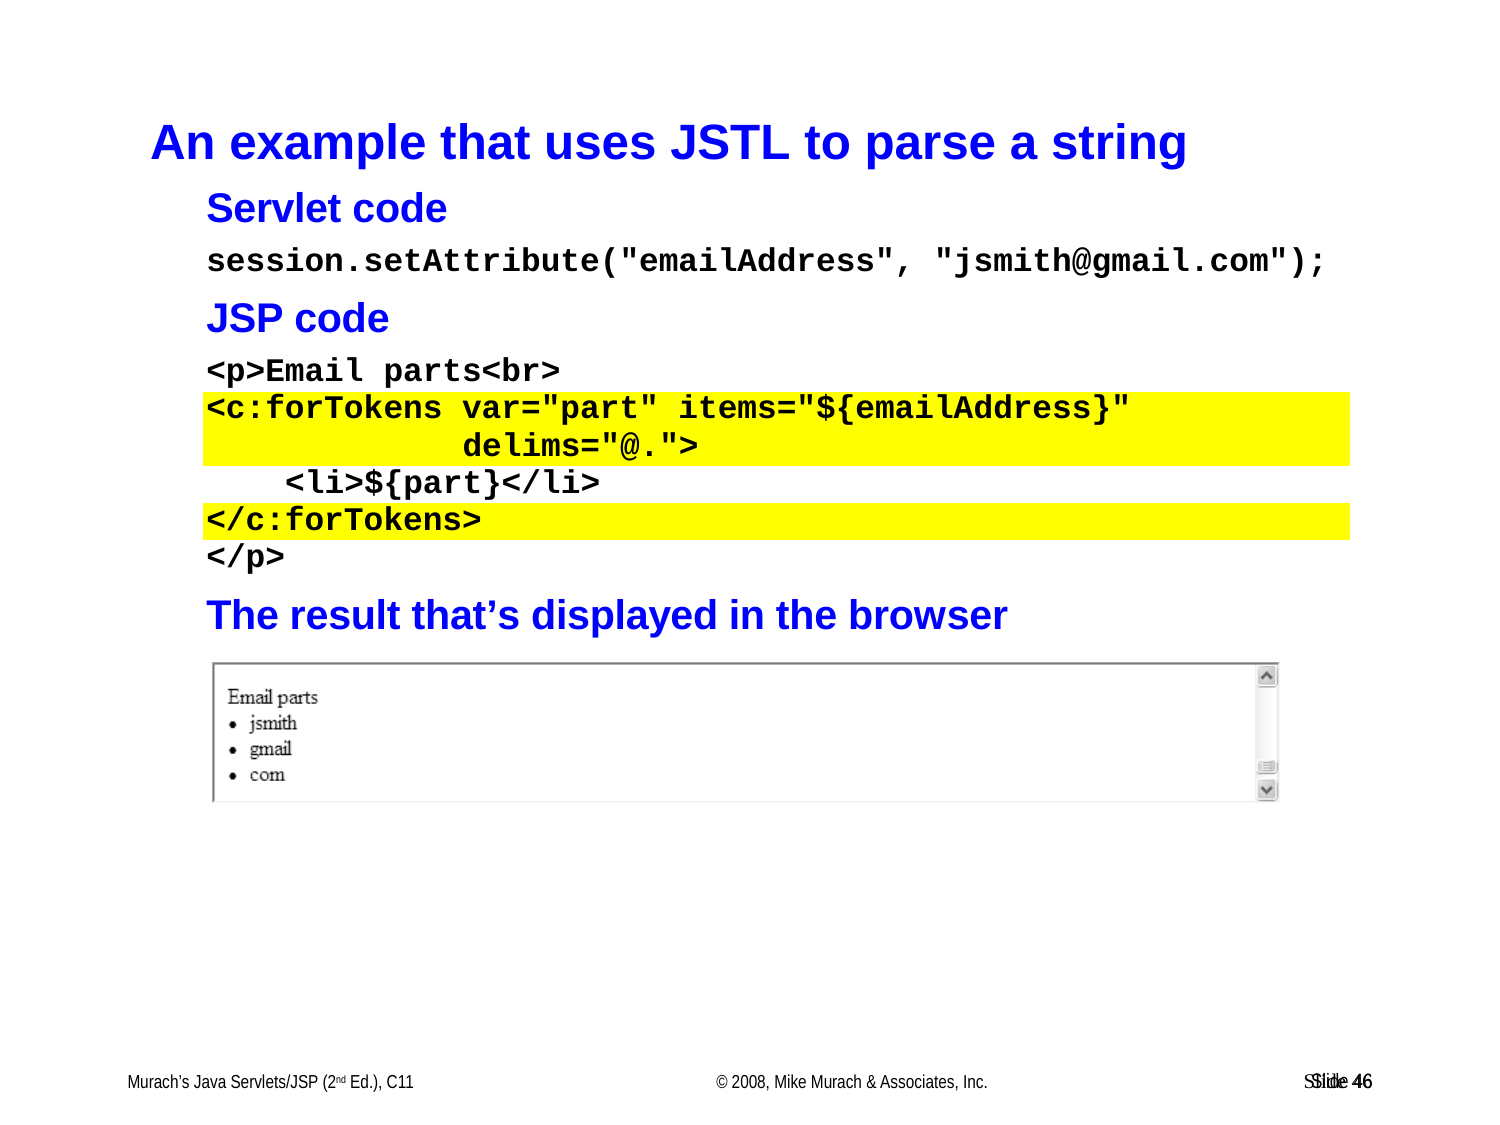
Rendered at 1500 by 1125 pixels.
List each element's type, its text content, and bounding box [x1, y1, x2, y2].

text_box Slide 46 [1074, 1024, 1388, 1100]
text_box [149, 112, 1352, 715]
footer © 2008, Mike Murach & Associates, Inc. [650, 1025, 1055, 1100]
picture [212, 662, 1281, 804]
slide_number Murach’s Java Servlets/JSP (2nd Ed.), C11 [112, 1025, 600, 1100]
